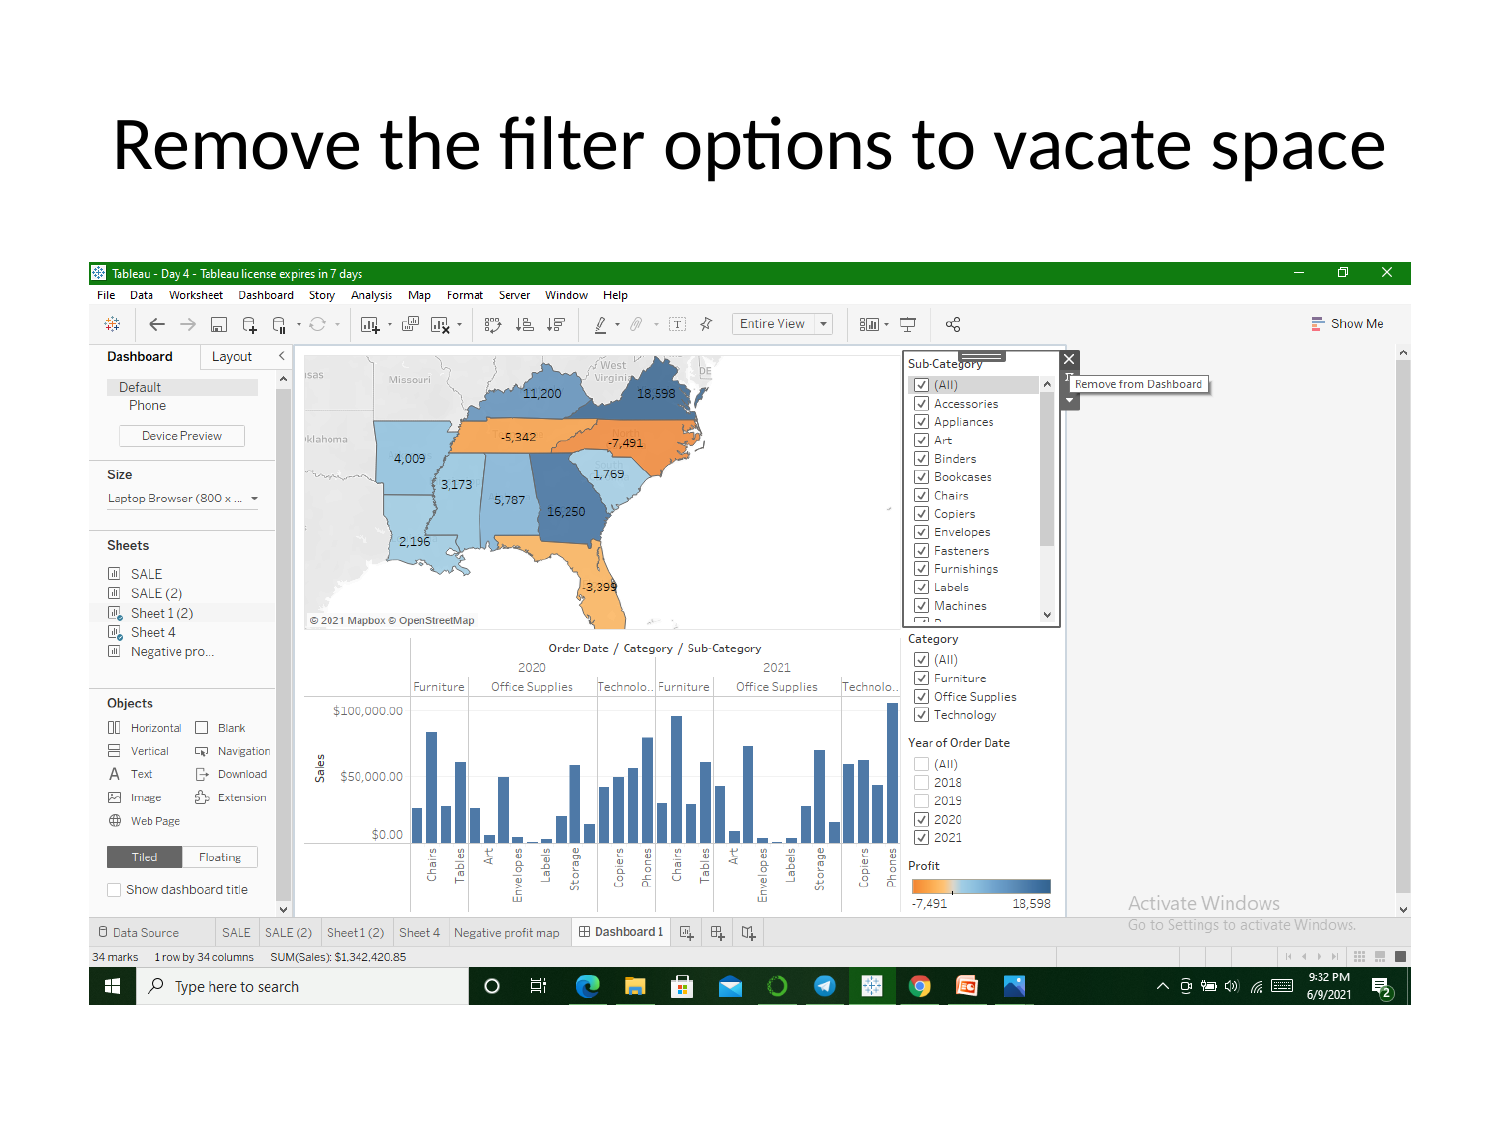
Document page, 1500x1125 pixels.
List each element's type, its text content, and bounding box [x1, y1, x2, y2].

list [89, 262, 1411, 1006]
title Remove the filter options to vacate space [75, 45, 1425, 233]
